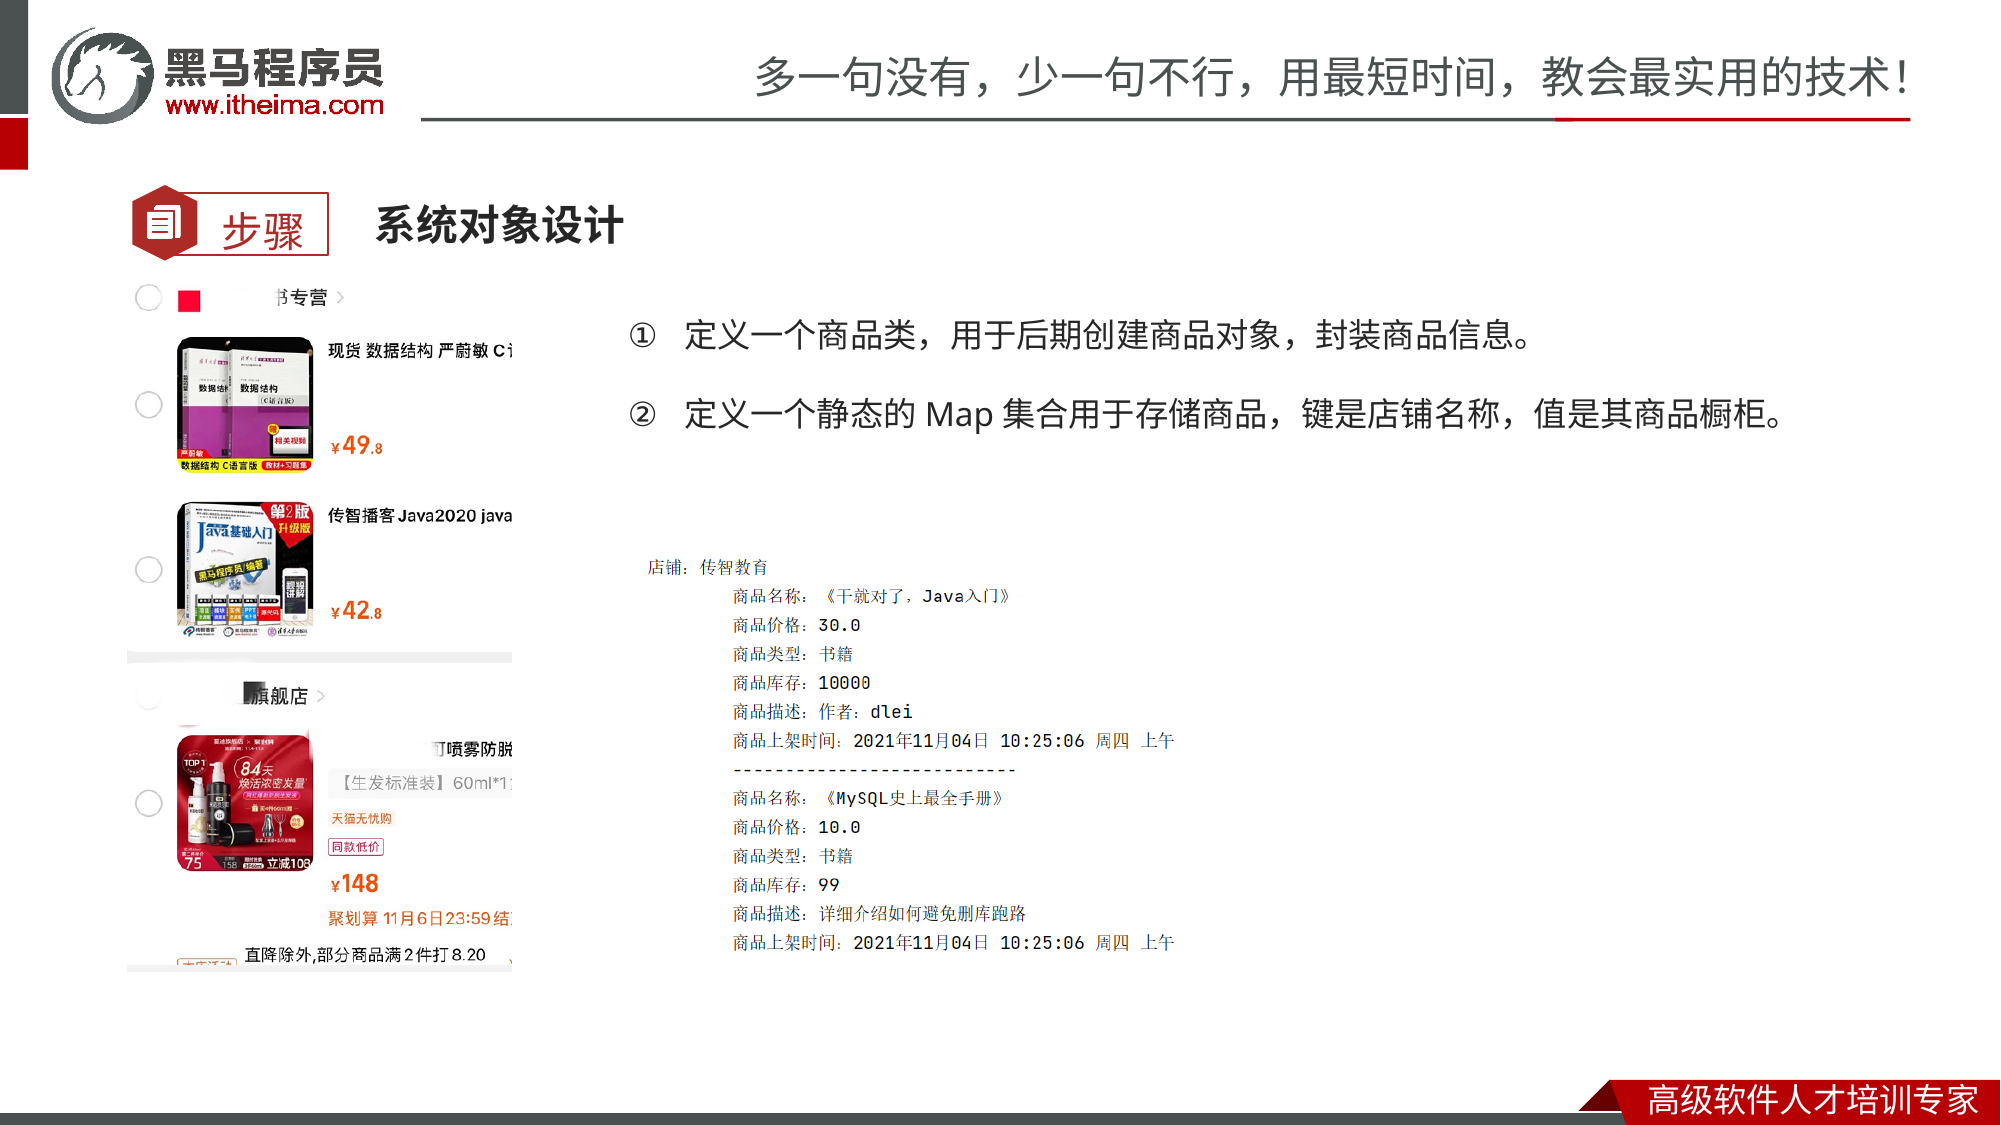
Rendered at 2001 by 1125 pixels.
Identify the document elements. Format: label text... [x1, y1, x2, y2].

text_box 定义一个商品类，用于后期创建商品对象，封装商品信息。 定义一个静态的Map集合用于存储商品，键是店铺名称，值是其商品橱柜。 [613, 266, 1937, 521]
list 系统对象设计 [360, 181, 1872, 267]
picture [126, 273, 512, 972]
picture [147, 205, 181, 239]
picture [642, 549, 1232, 956]
picture [50, 26, 384, 125]
